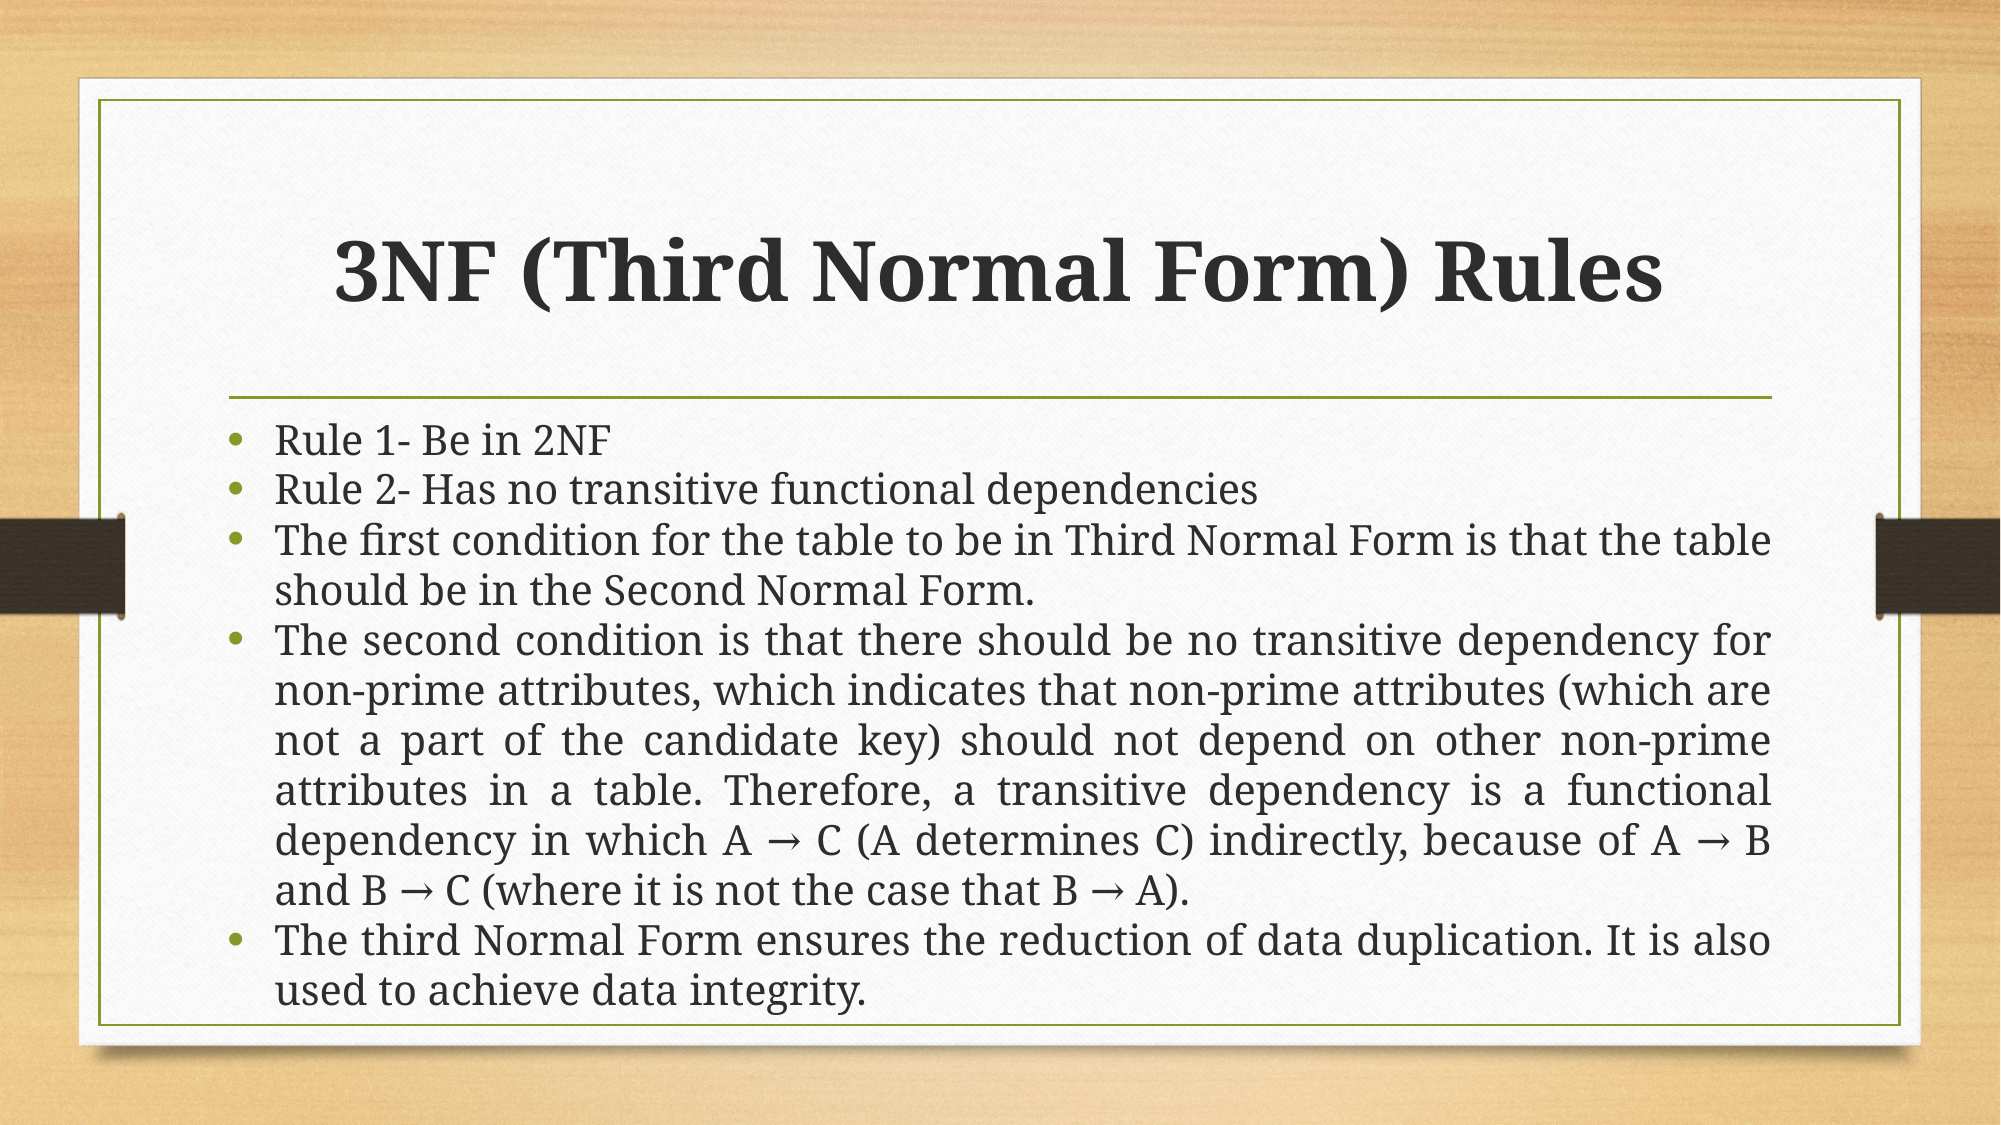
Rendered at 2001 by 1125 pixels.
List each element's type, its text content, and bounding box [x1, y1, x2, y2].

list Rule 1- Be in 2NF Rule 2- Has no transitive functional dependencies The first condition for the table to be in Third Normal Form is that the table should be in the Second Normal Form. The second condition is that there should be no transitive dependency for non-prime attributes, which indicates that non-prime attributes (which are not a part of the candidate key) should not depend on other non-prime attributes in a table. Therefore, a transitive dependency is a functional dependency in which A → C (A determines C) indirectly, because of A → B and B → C (where it is not the case that B → A). The third Normal Form ensures the reduction of data duplication. It is also used to achieve data integrity. [212, 405, 1788, 964]
title 3NF (Third Normal Form) Rules [212, 161, 1788, 375]
picture [0, 0, 2001, 1125]
